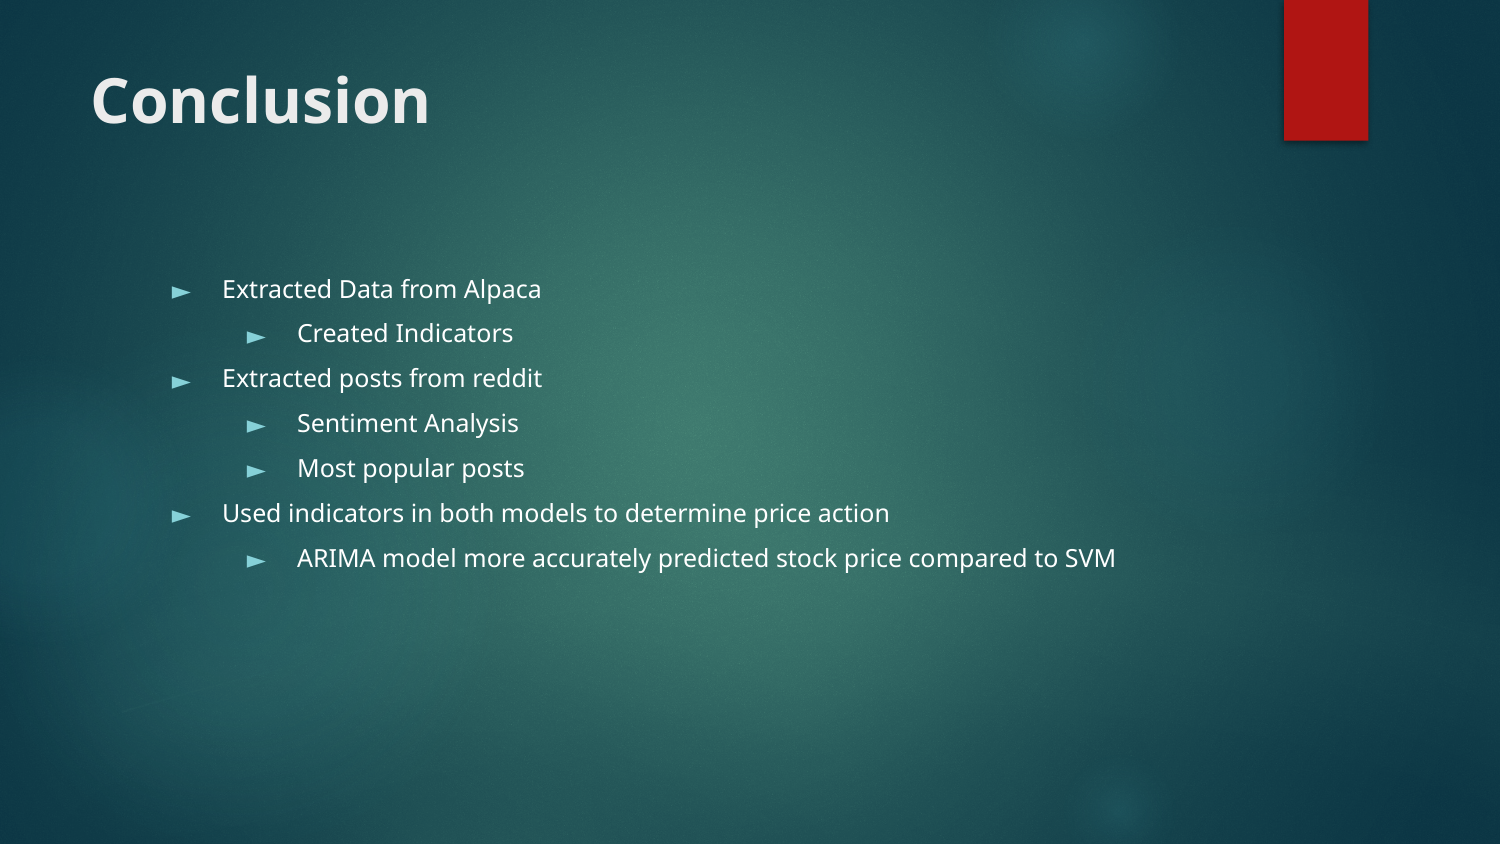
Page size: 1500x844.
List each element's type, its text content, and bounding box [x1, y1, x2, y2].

list Extracted Data from Alpaca Created Indicators Extracted posts from reddit Sentiment Analysis Most popular posts Used indicators in both models to determine price action ARIMA model more accurately predicted stock price compared to SVM [135, 252, 1237, 769]
picture [0, 0, 1500, 844]
title Conclusion [79, 55, 1237, 228]
